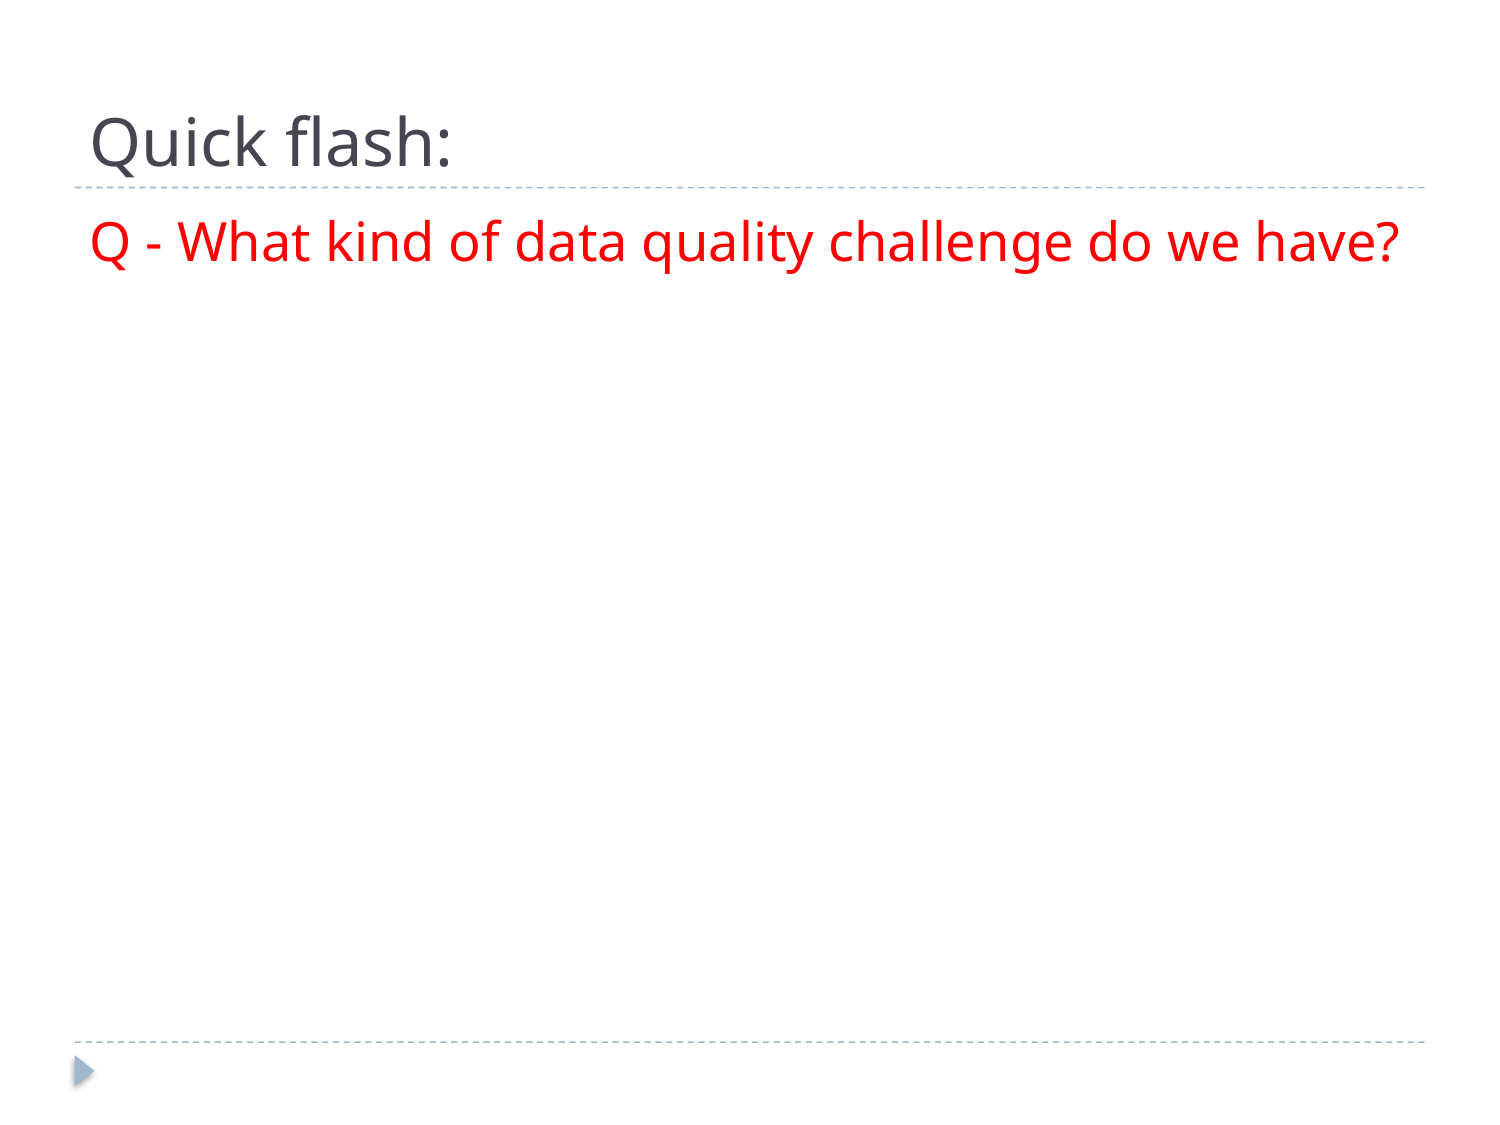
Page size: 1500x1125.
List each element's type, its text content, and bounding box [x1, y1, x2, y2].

list Q - What kind of data quality challenge do we have? [75, 200, 1425, 1010]
title Quick flash: [75, 24, 1425, 188]
